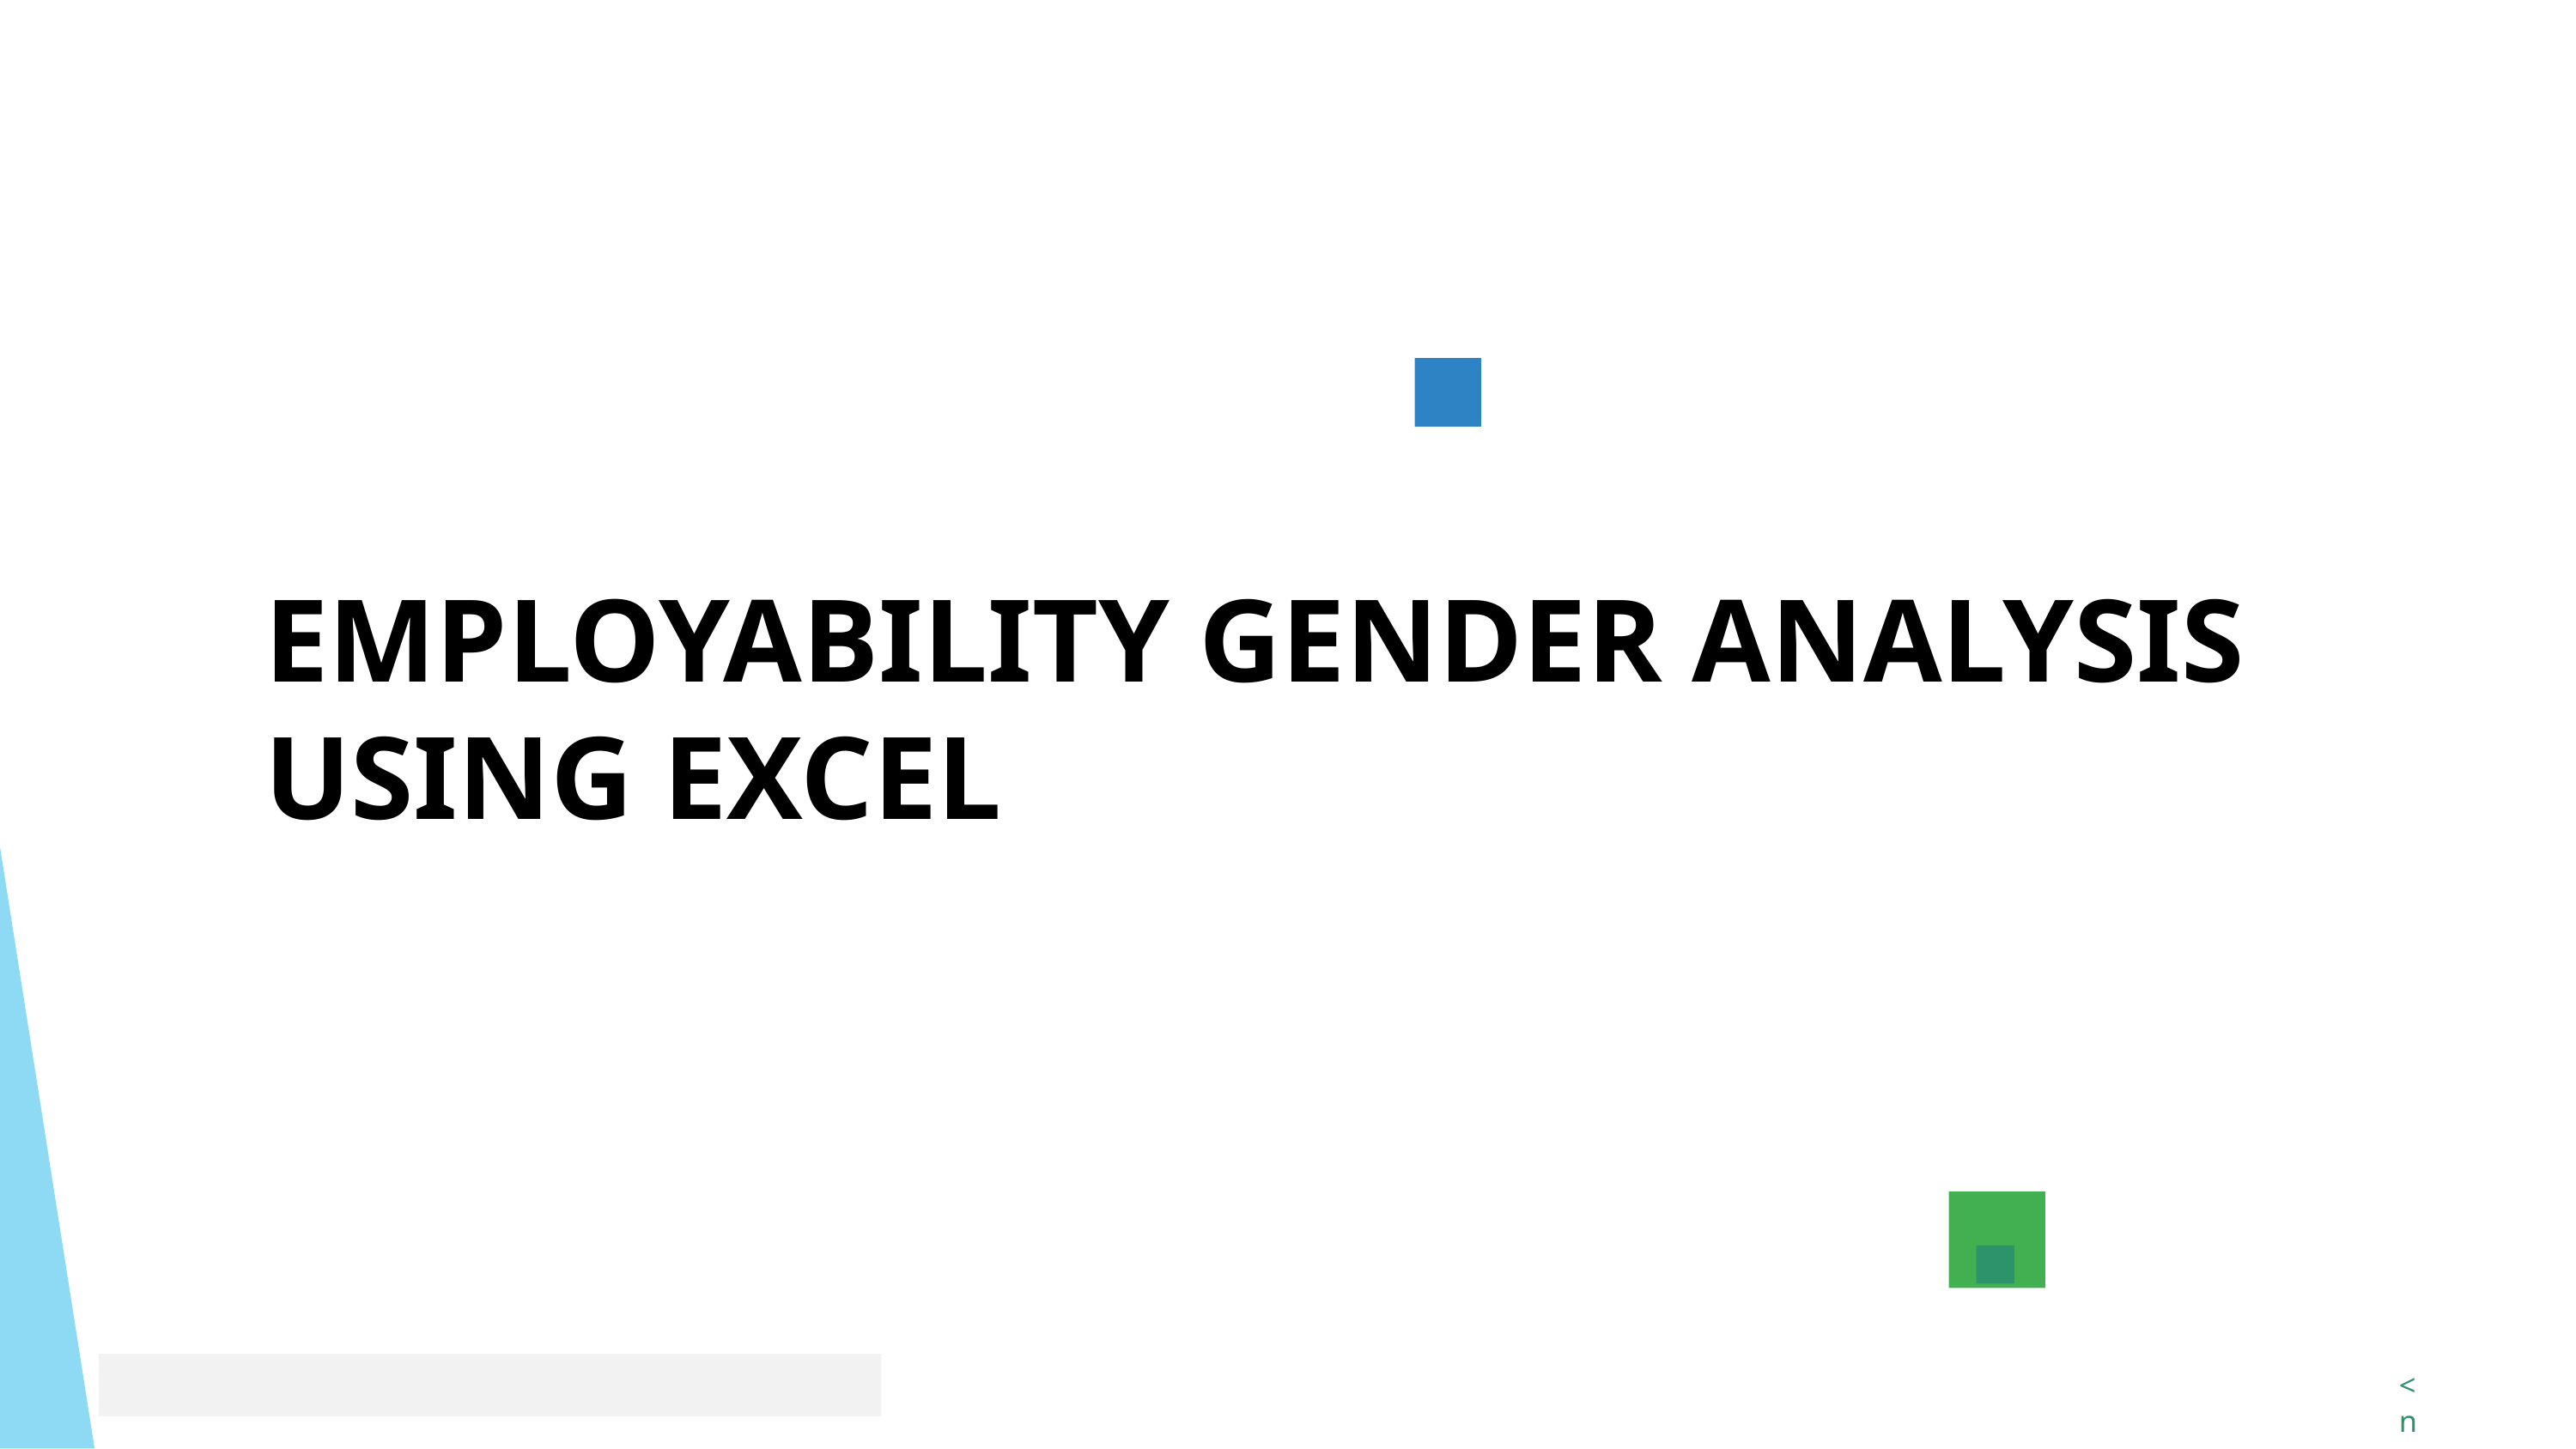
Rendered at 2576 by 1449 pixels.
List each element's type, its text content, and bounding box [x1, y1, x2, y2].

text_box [1948, 1191, 2046, 1288]
text_box [99, 1354, 882, 1416]
text_box <number> [2398, 1367, 2431, 1449]
text_box EMPLOYABILITY GENDER ANALYSIS USING EXCEL [264, 567, 2312, 842]
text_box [1976, 1245, 2015, 1284]
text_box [0, 846, 95, 1449]
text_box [1414, 357, 1482, 427]
